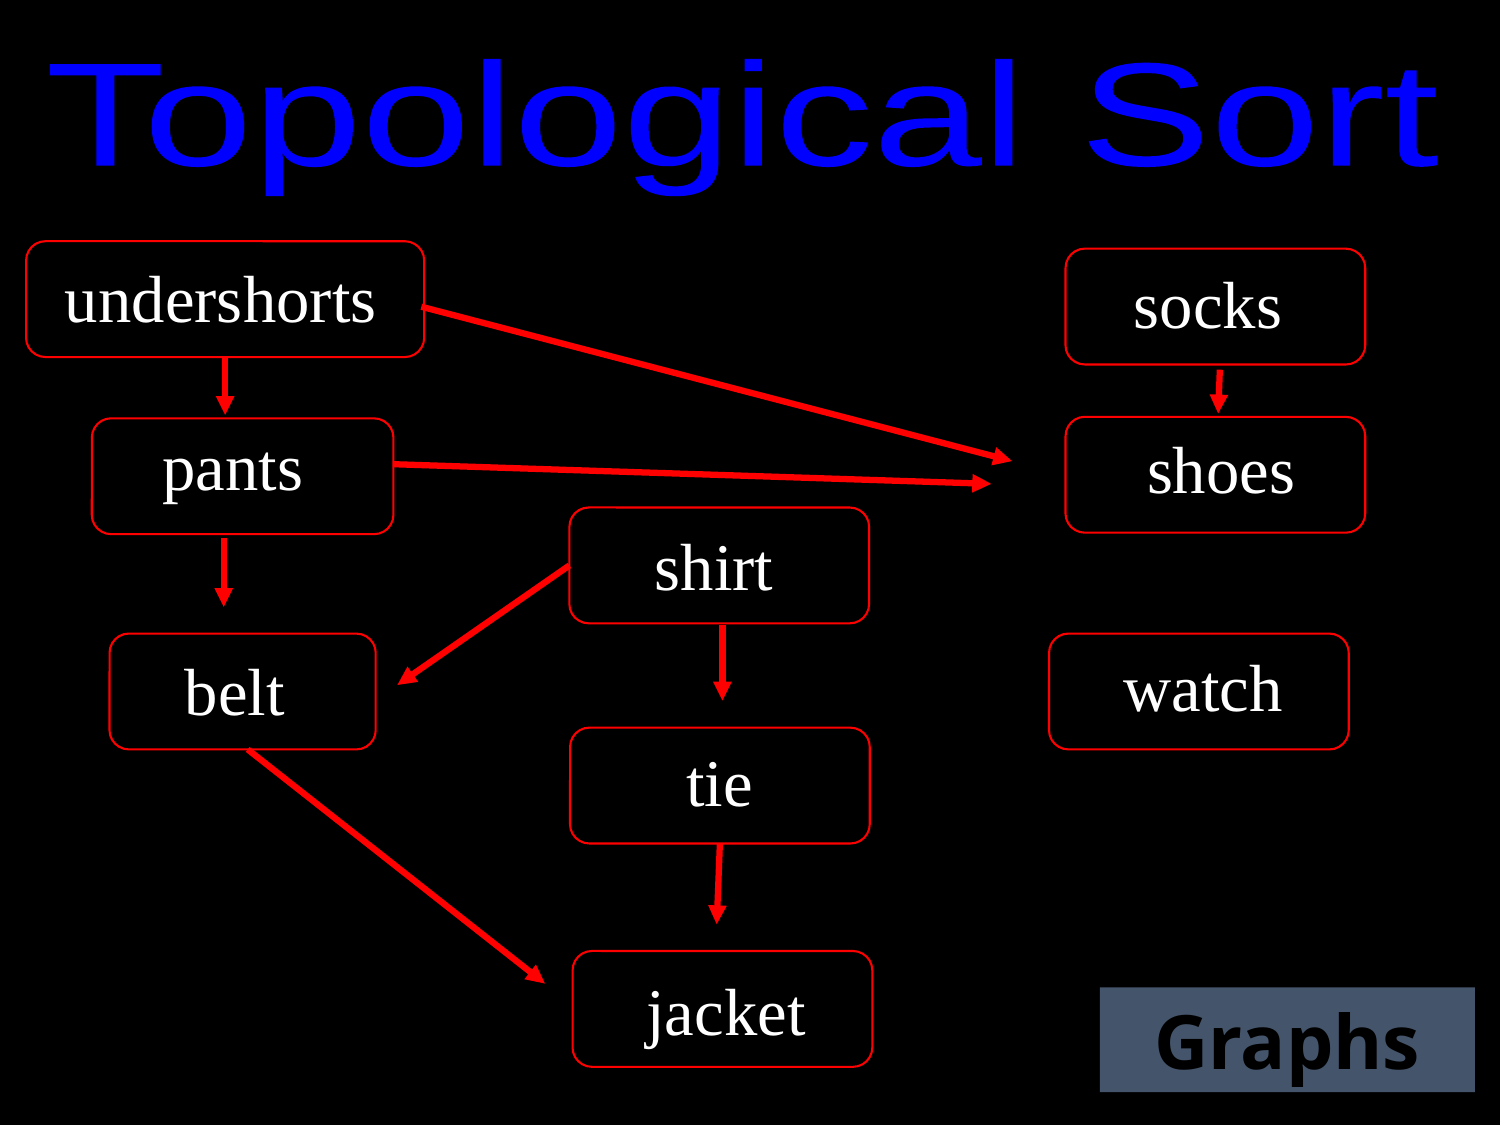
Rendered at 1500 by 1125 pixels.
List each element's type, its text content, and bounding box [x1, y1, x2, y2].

text_box socks [1118, 254, 1312, 350]
text_box shoes [1132, 419, 1341, 515]
text_box shirt [639, 515, 805, 611]
text_box belt [169, 641, 359, 737]
text_box tie [671, 732, 816, 828]
text_box [1047, 632, 1350, 751]
text_box watch [1108, 636, 1322, 732]
text_box [1064, 415, 1367, 534]
text_box [108, 632, 377, 751]
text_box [716, 843, 720, 925]
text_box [247, 749, 545, 984]
text_box jacket [631, 960, 878, 1056]
text_box [568, 726, 871, 845]
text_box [421, 306, 1012, 462]
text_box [397, 565, 570, 685]
text_box [25, 240, 426, 359]
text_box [392, 464, 992, 484]
text_box pants [147, 416, 393, 512]
text_box [90, 417, 395, 536]
text_box [571, 949, 872, 1068]
text_box undershorts [49, 248, 398, 344]
text_box [1064, 247, 1367, 366]
text_box [568, 506, 871, 625]
